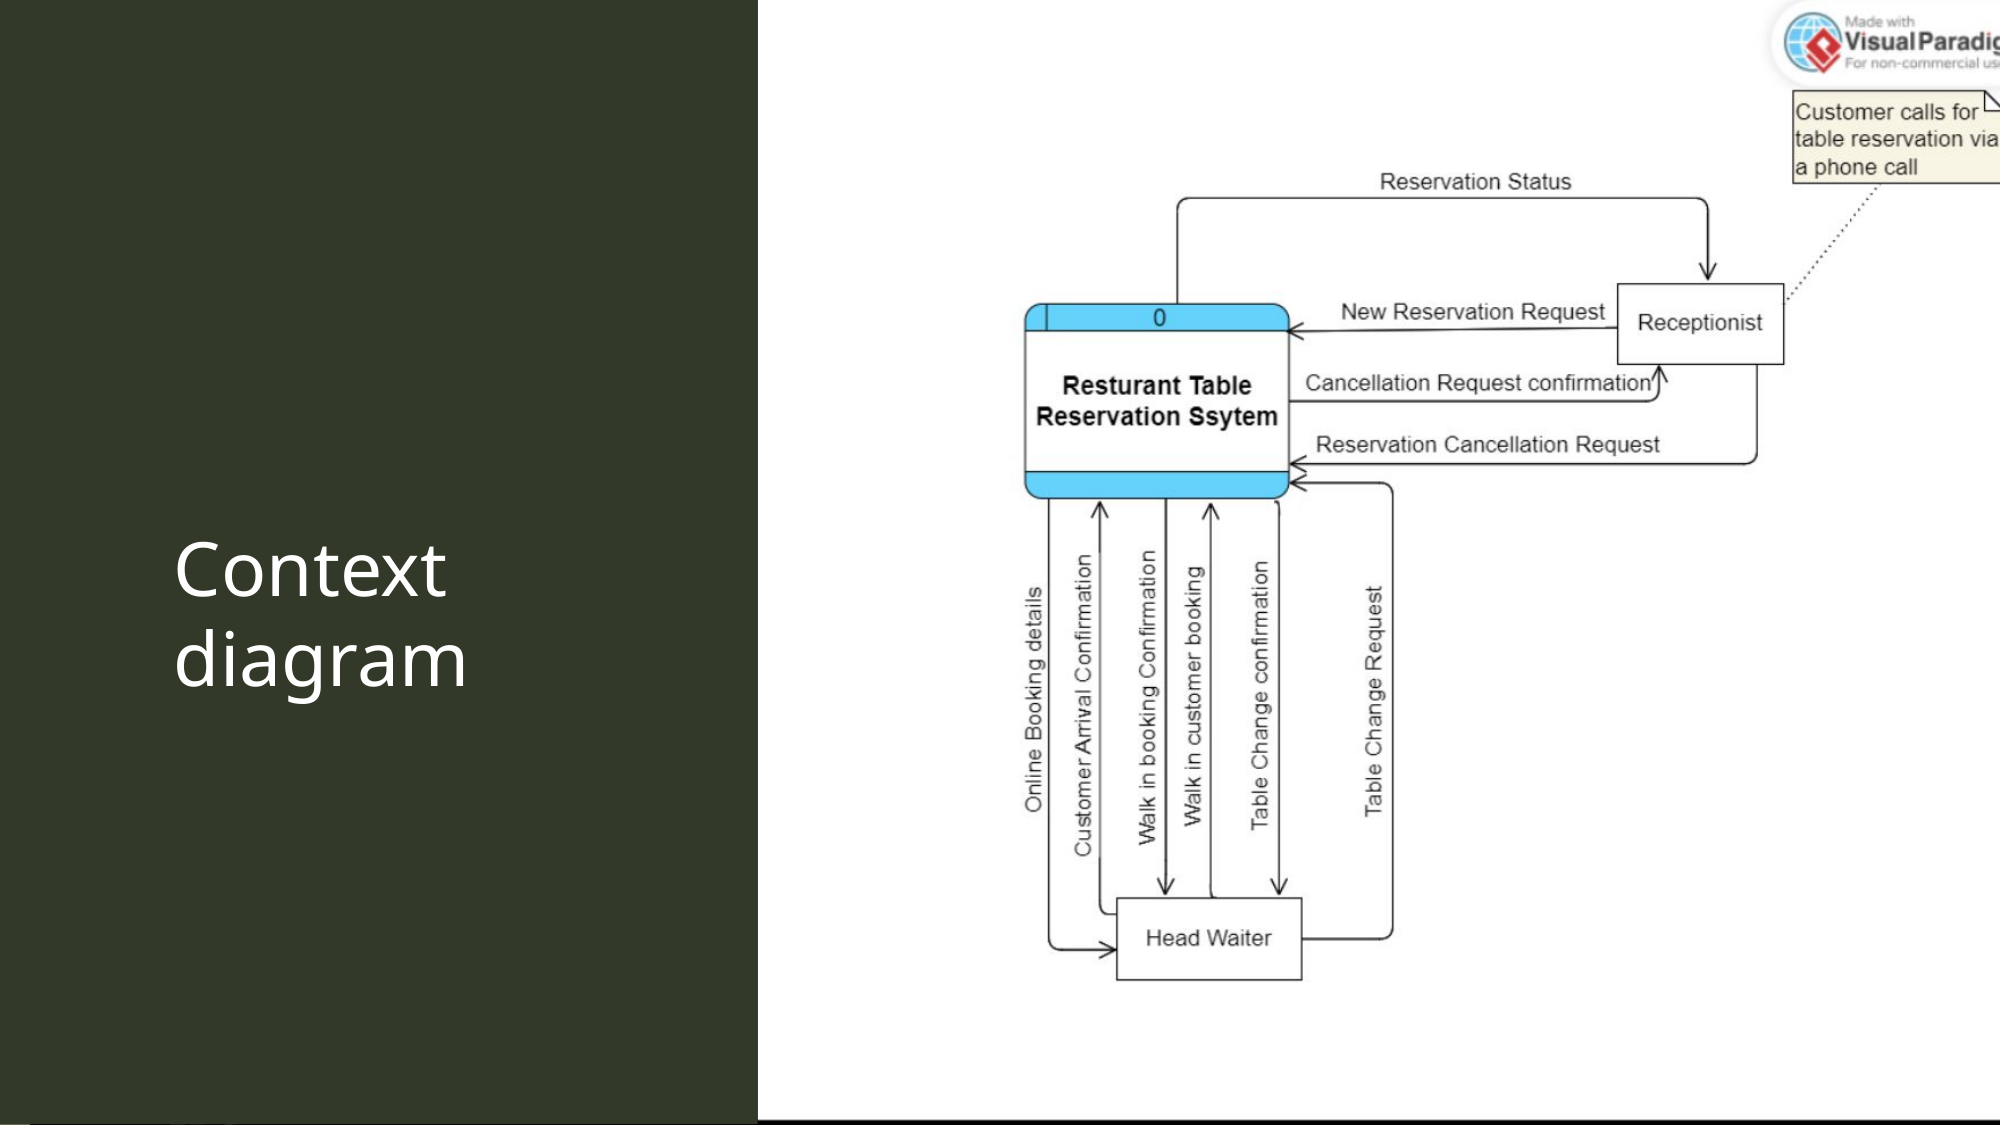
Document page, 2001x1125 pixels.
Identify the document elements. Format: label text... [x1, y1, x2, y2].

title Context diagram [158, 514, 753, 721]
text_box [0, 0, 757, 1125]
picture [757, 0, 2000, 1125]
